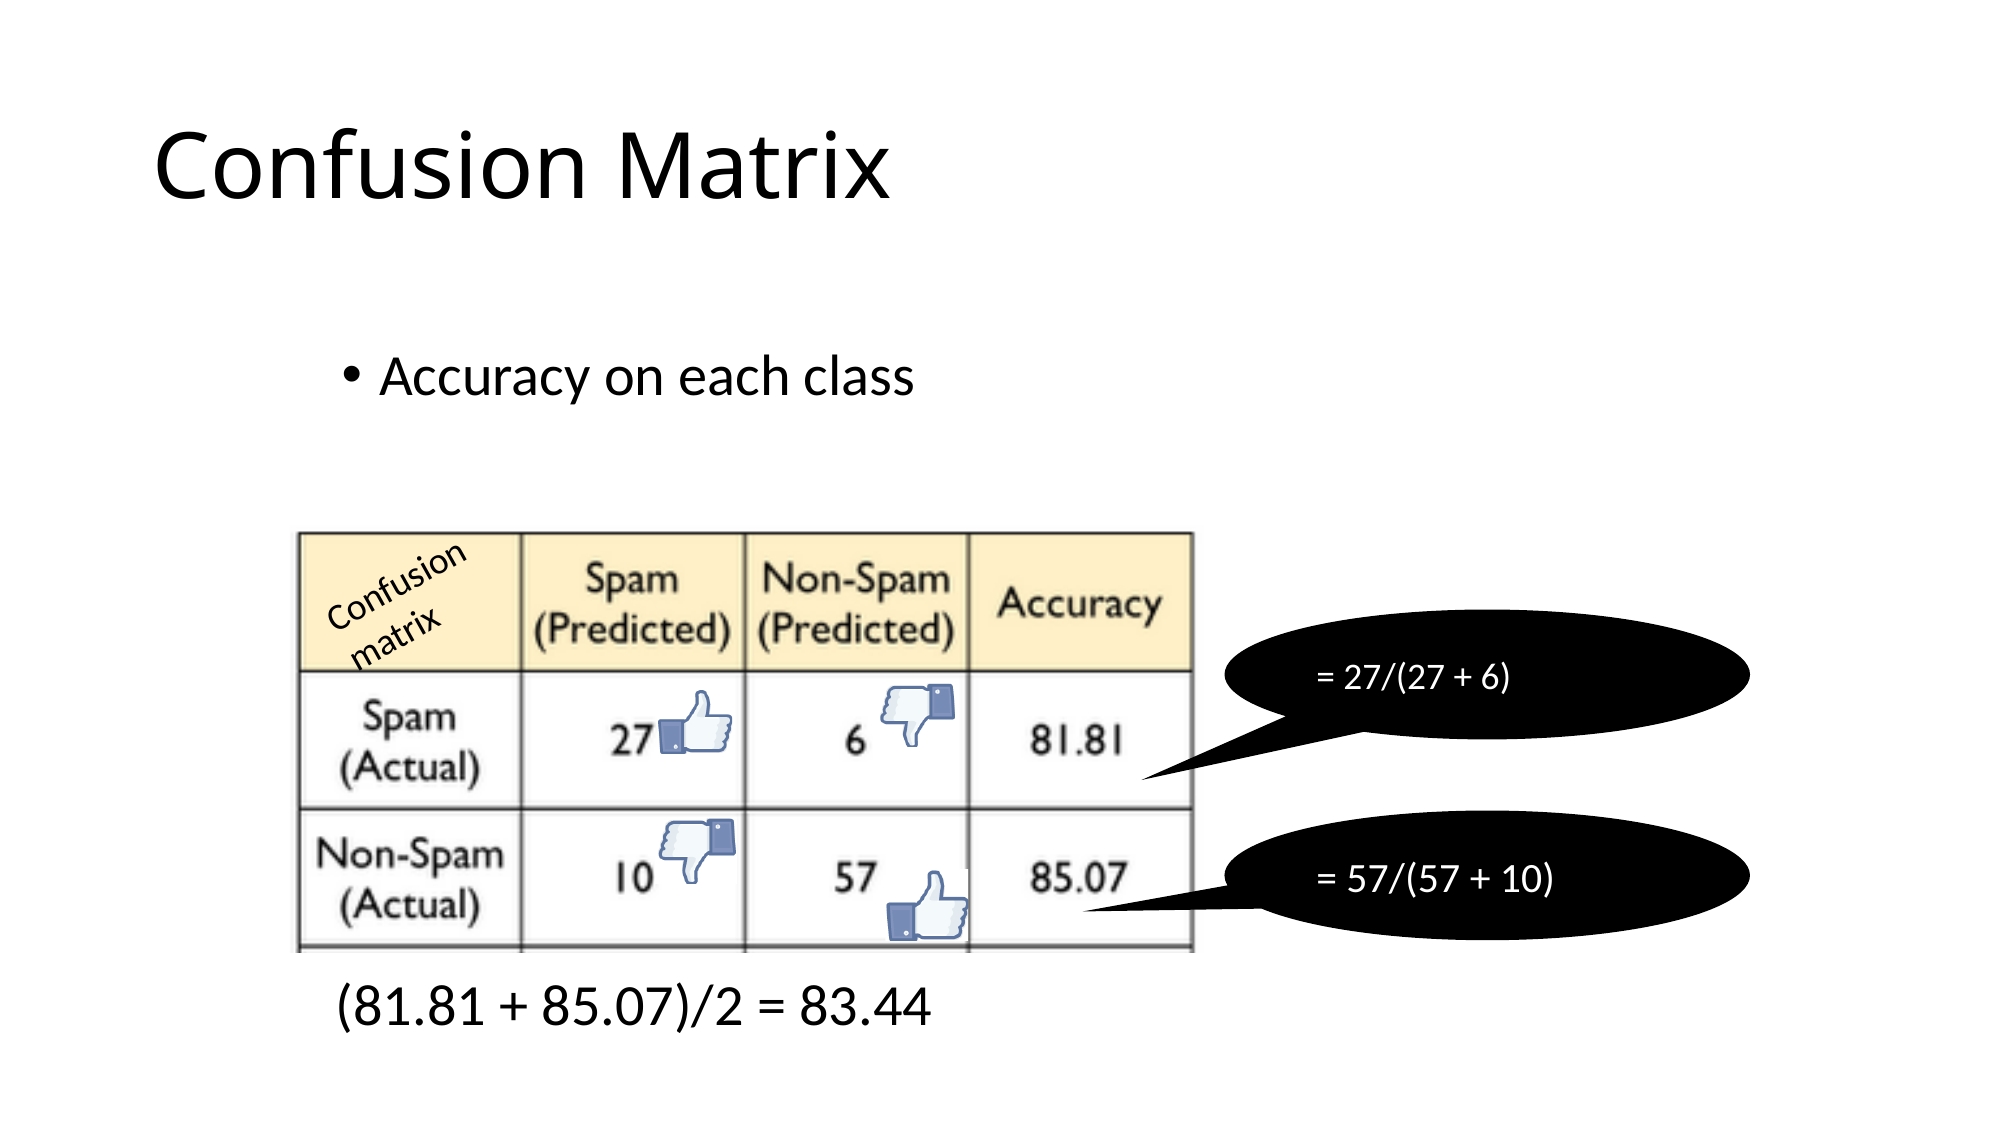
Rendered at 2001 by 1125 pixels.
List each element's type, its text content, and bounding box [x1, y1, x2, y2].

list Accuracy on each class [326, 338, 1677, 504]
text_box = 27/(27 + 6) [1284, 608, 1752, 751]
text_box = 57/(57 + 10) [1284, 809, 1752, 942]
picture [242, 491, 1284, 953]
title Confusion Matrix [137, 59, 1863, 278]
text_box (81.81 + 85.07)/2 = 83.44 [303, 959, 1653, 1125]
